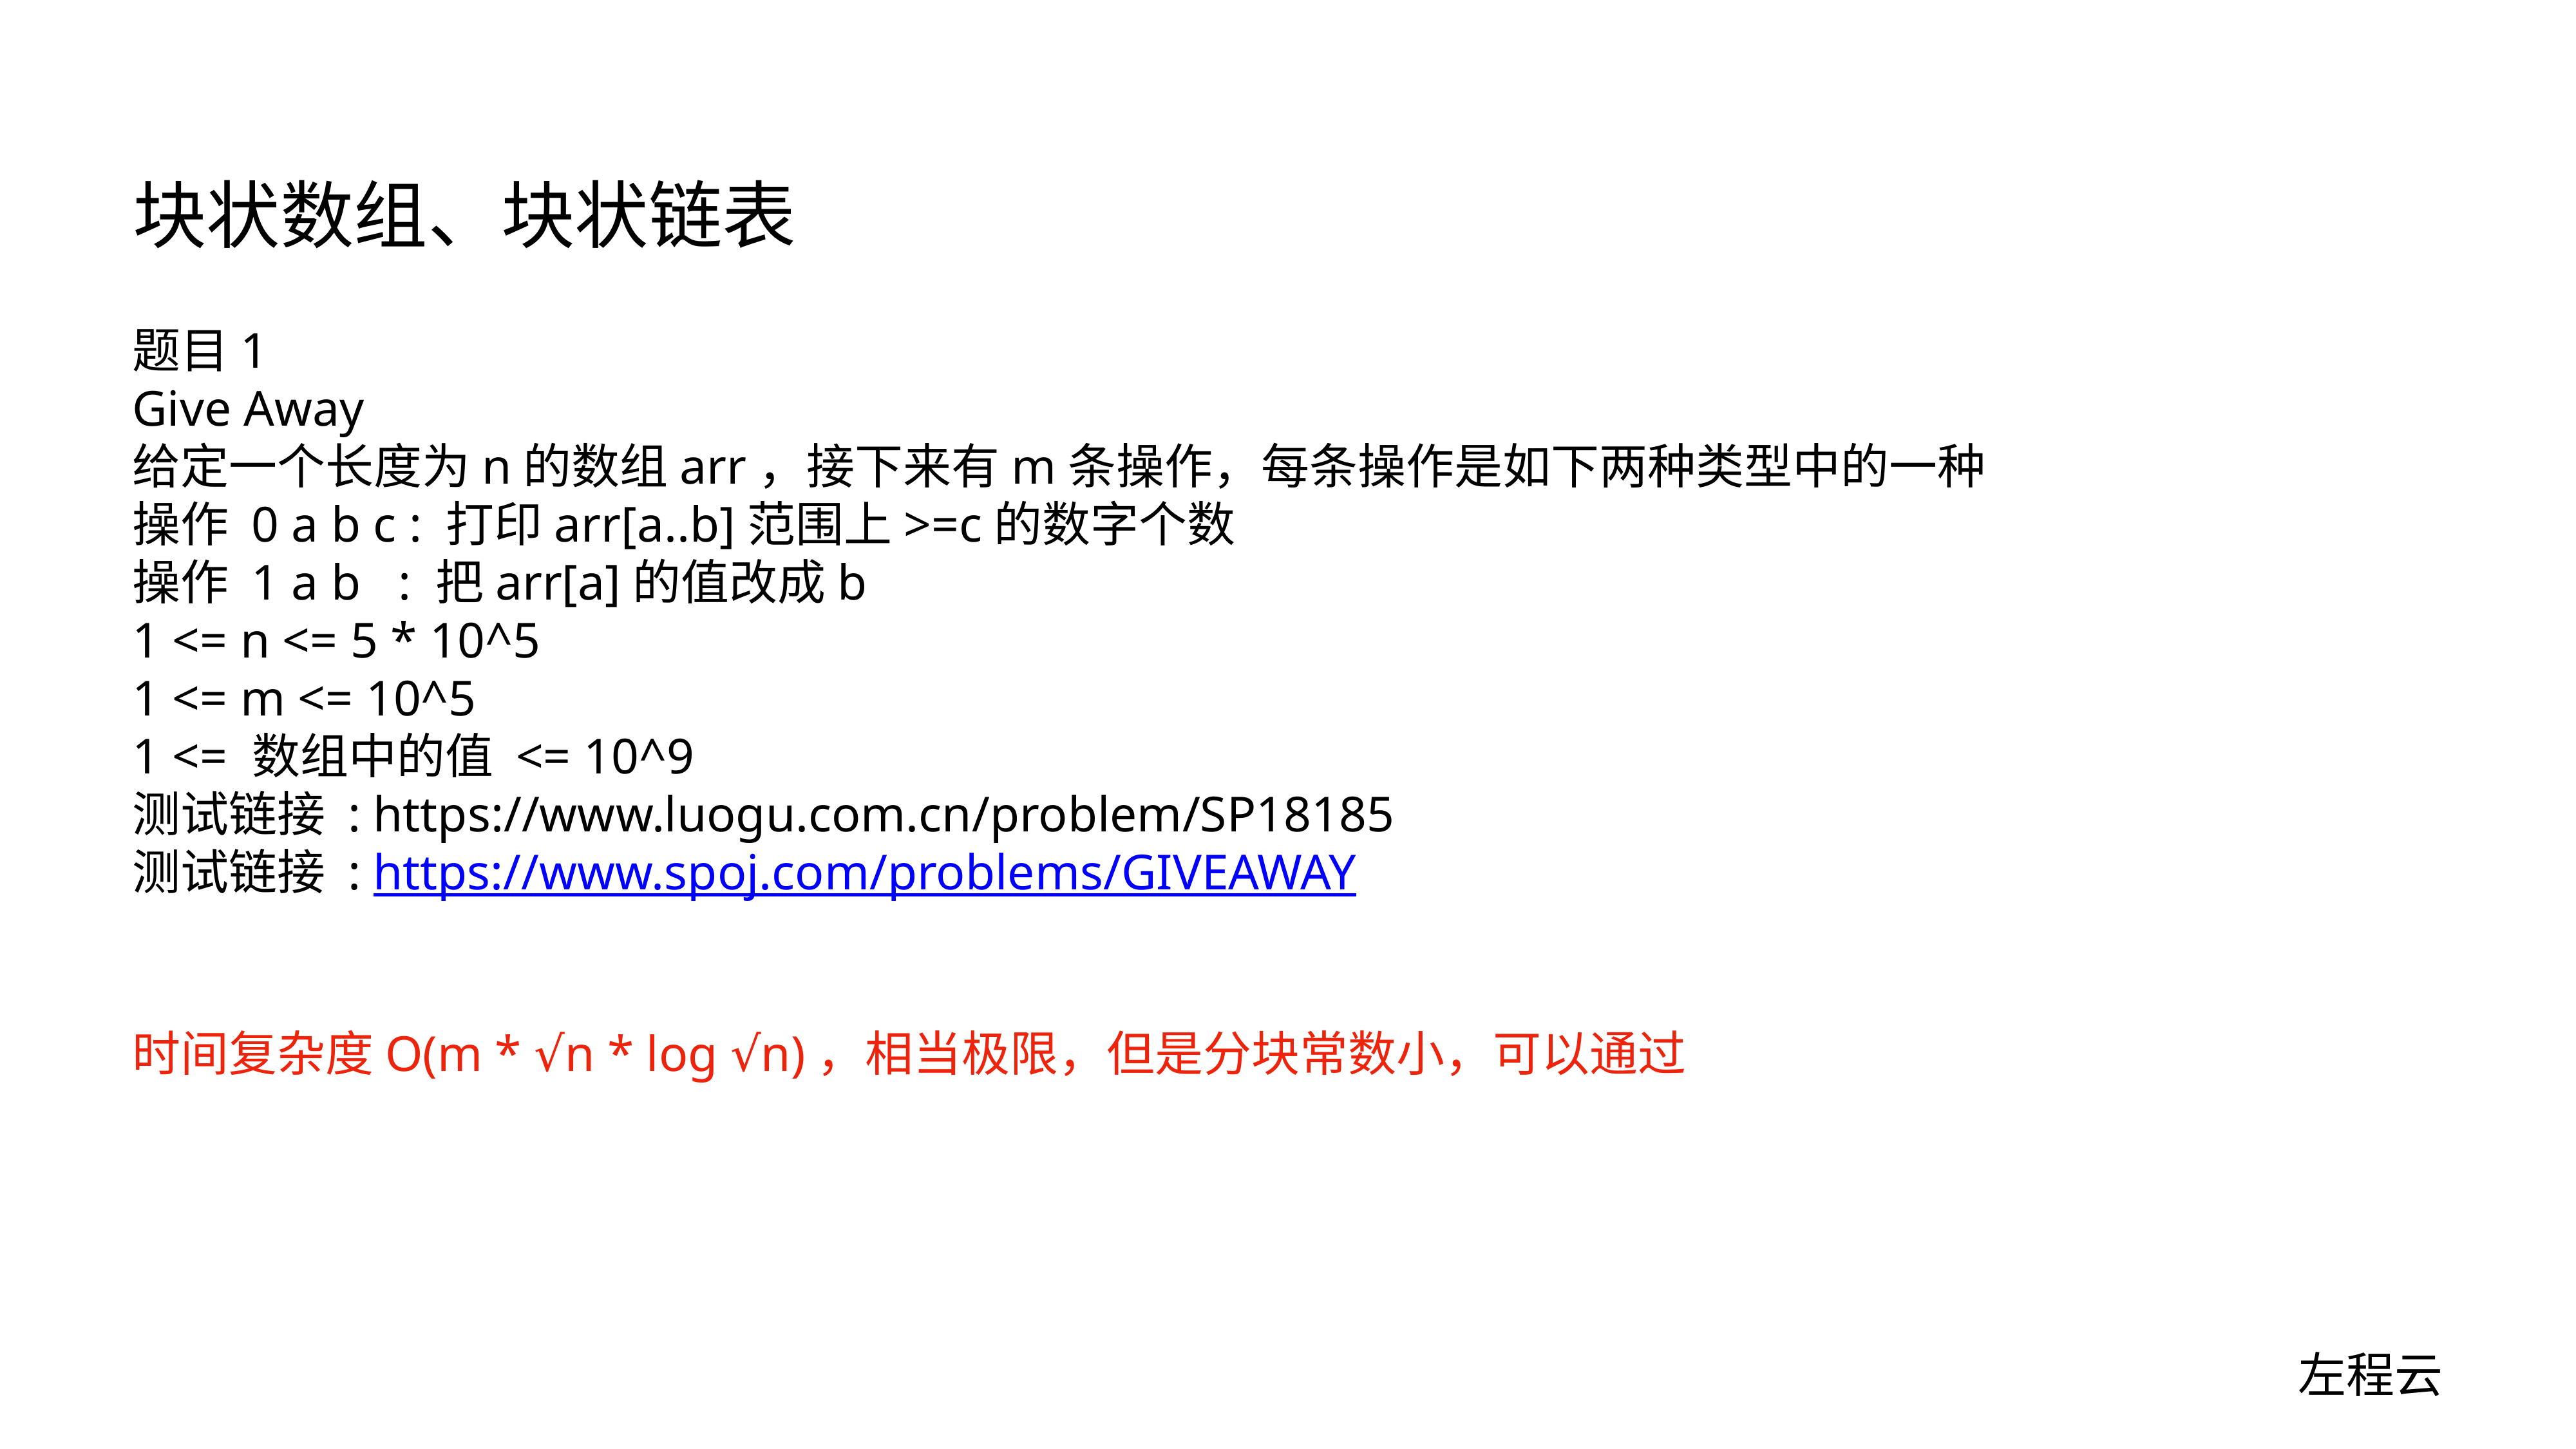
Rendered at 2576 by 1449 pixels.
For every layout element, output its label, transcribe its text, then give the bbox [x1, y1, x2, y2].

text_box 左程云 [127, 1339, 2449, 1408]
text_box 题目1 Give Away 给定一个长度为n的数组arr，接下来有m条操作，每条操作是如下两种类型中的一种 操作 0 a b c : 打印arr[a..b]范围上>=c的数字个数 操作 1 a b : 把arr[a]的值改成b 1 <= n <= 5 * 10^5 1 <= m <= 10^5 1 <= 数组中的值 <= 10^9 测试链接 : https://www.luogu.com.cn/problem/SP18185 测试链接 : https://www.spoj.com/problems/GIVEAWAY 时间复杂度O(m * √n * log √n)，相当极限，但是分块常数小，可以通过 [127, 314, 2449, 1304]
title 块状数组、块状链表 [127, 48, 2449, 263]
